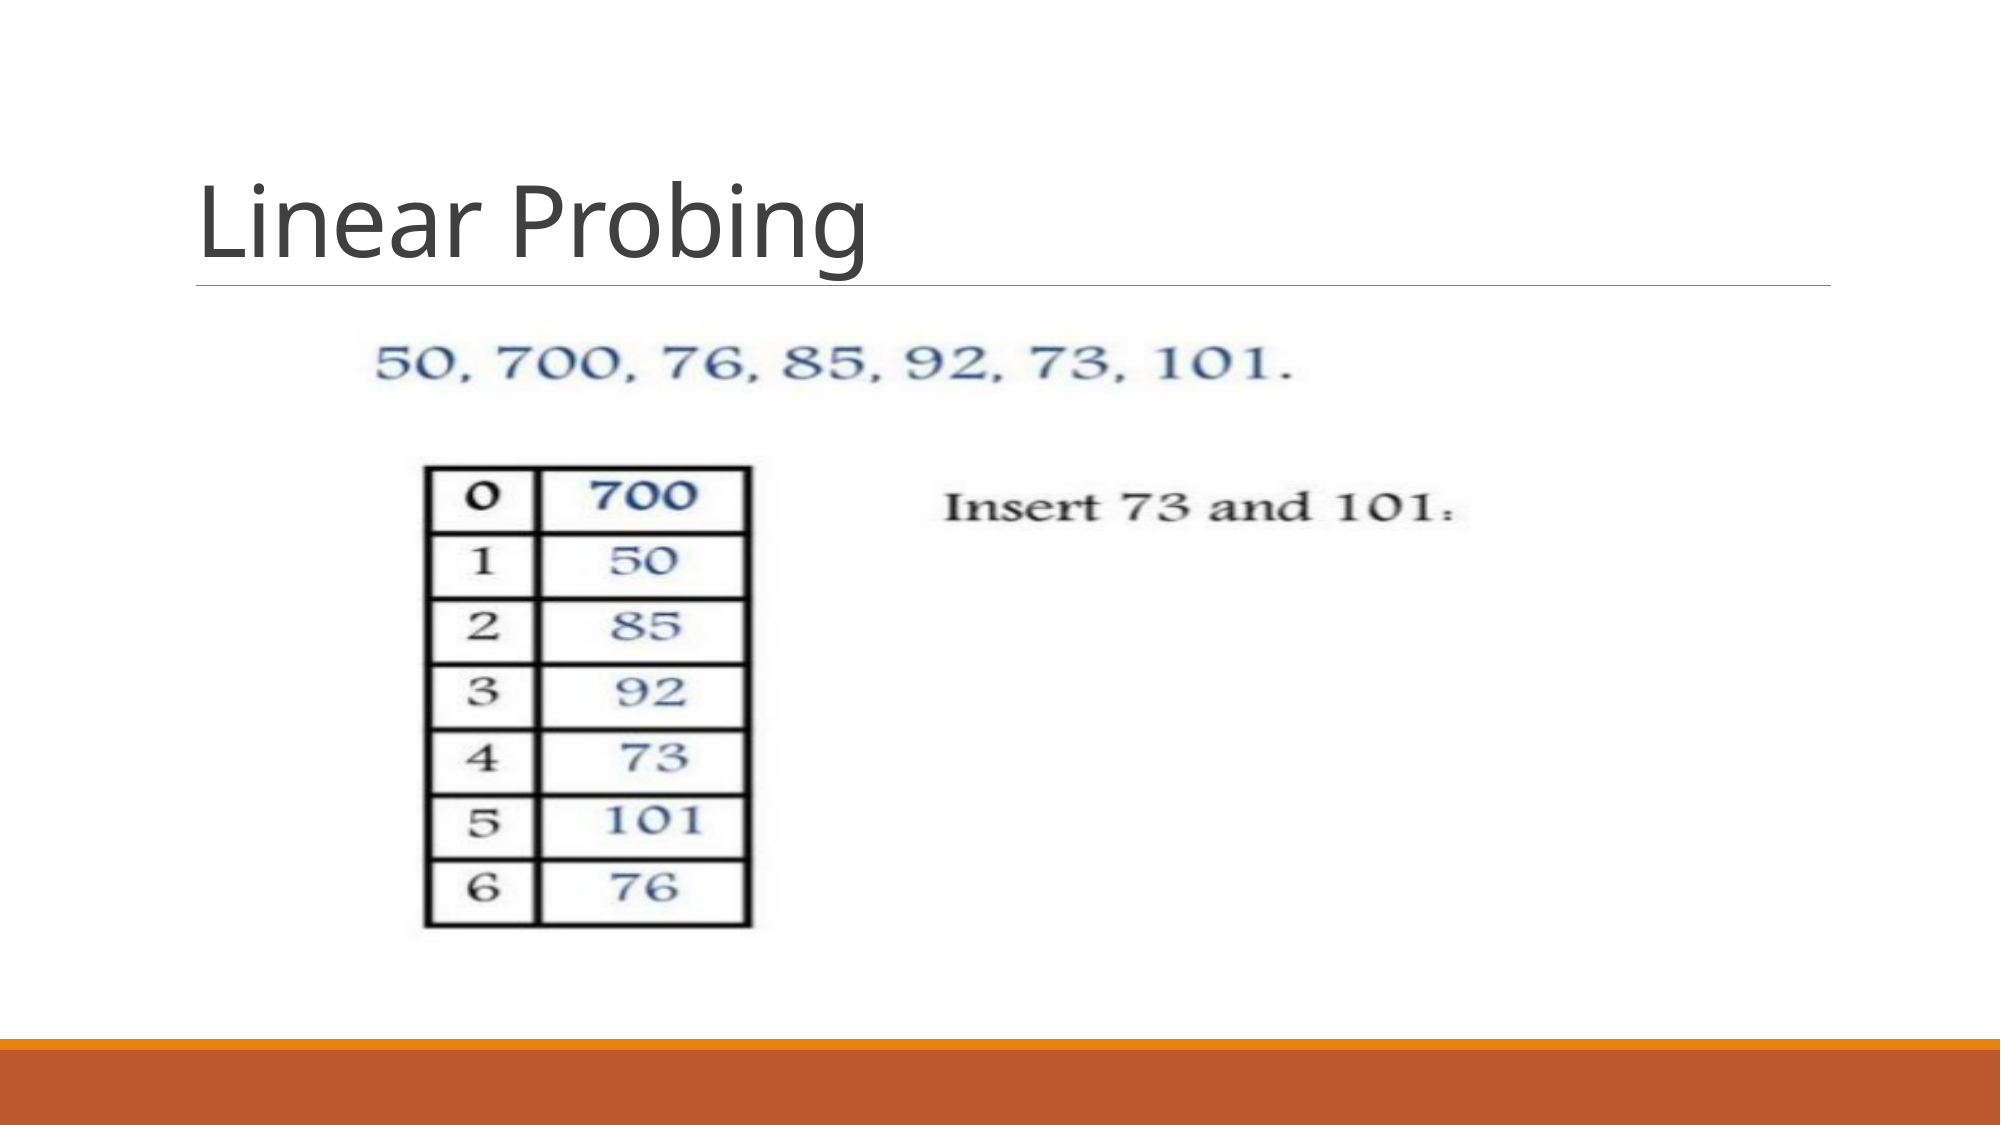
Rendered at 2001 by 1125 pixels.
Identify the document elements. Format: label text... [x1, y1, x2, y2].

title Linear Probing [180, 47, 1830, 285]
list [311, 319, 1699, 959]
